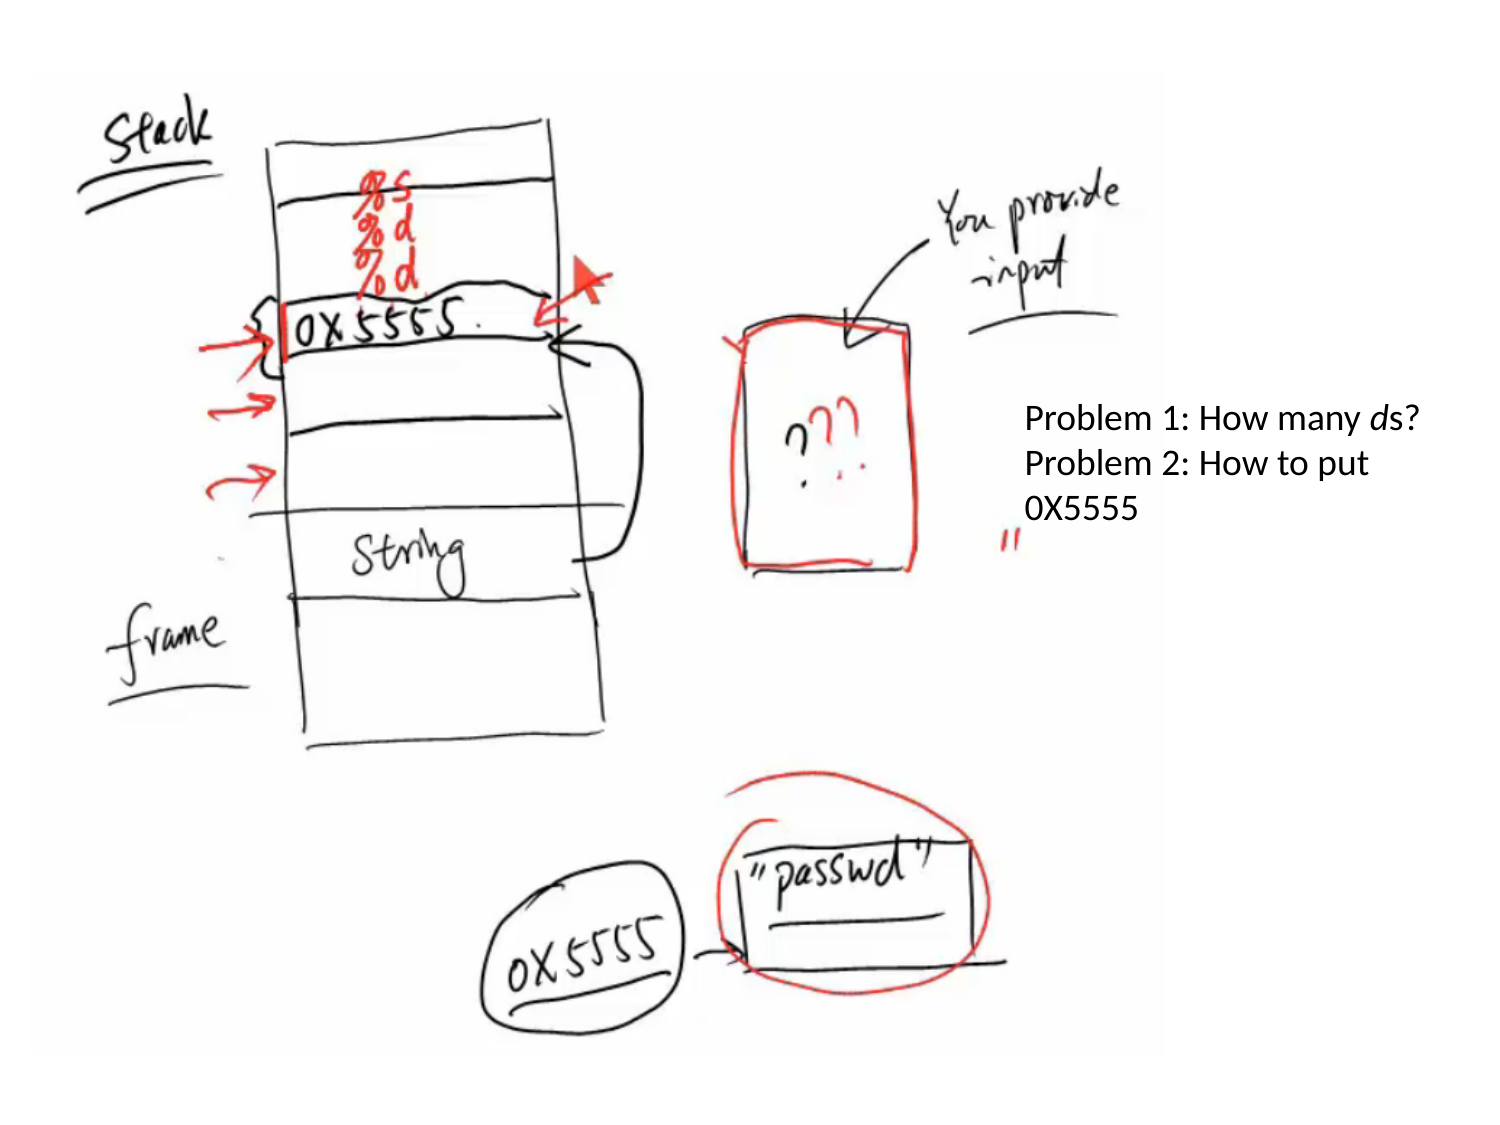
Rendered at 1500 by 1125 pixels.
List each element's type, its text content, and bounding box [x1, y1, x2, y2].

picture [29, 73, 1164, 1055]
text_box Problem 1: How many ds? Problem 2: How to put 0X5555 [1168, 385, 1462, 580]
